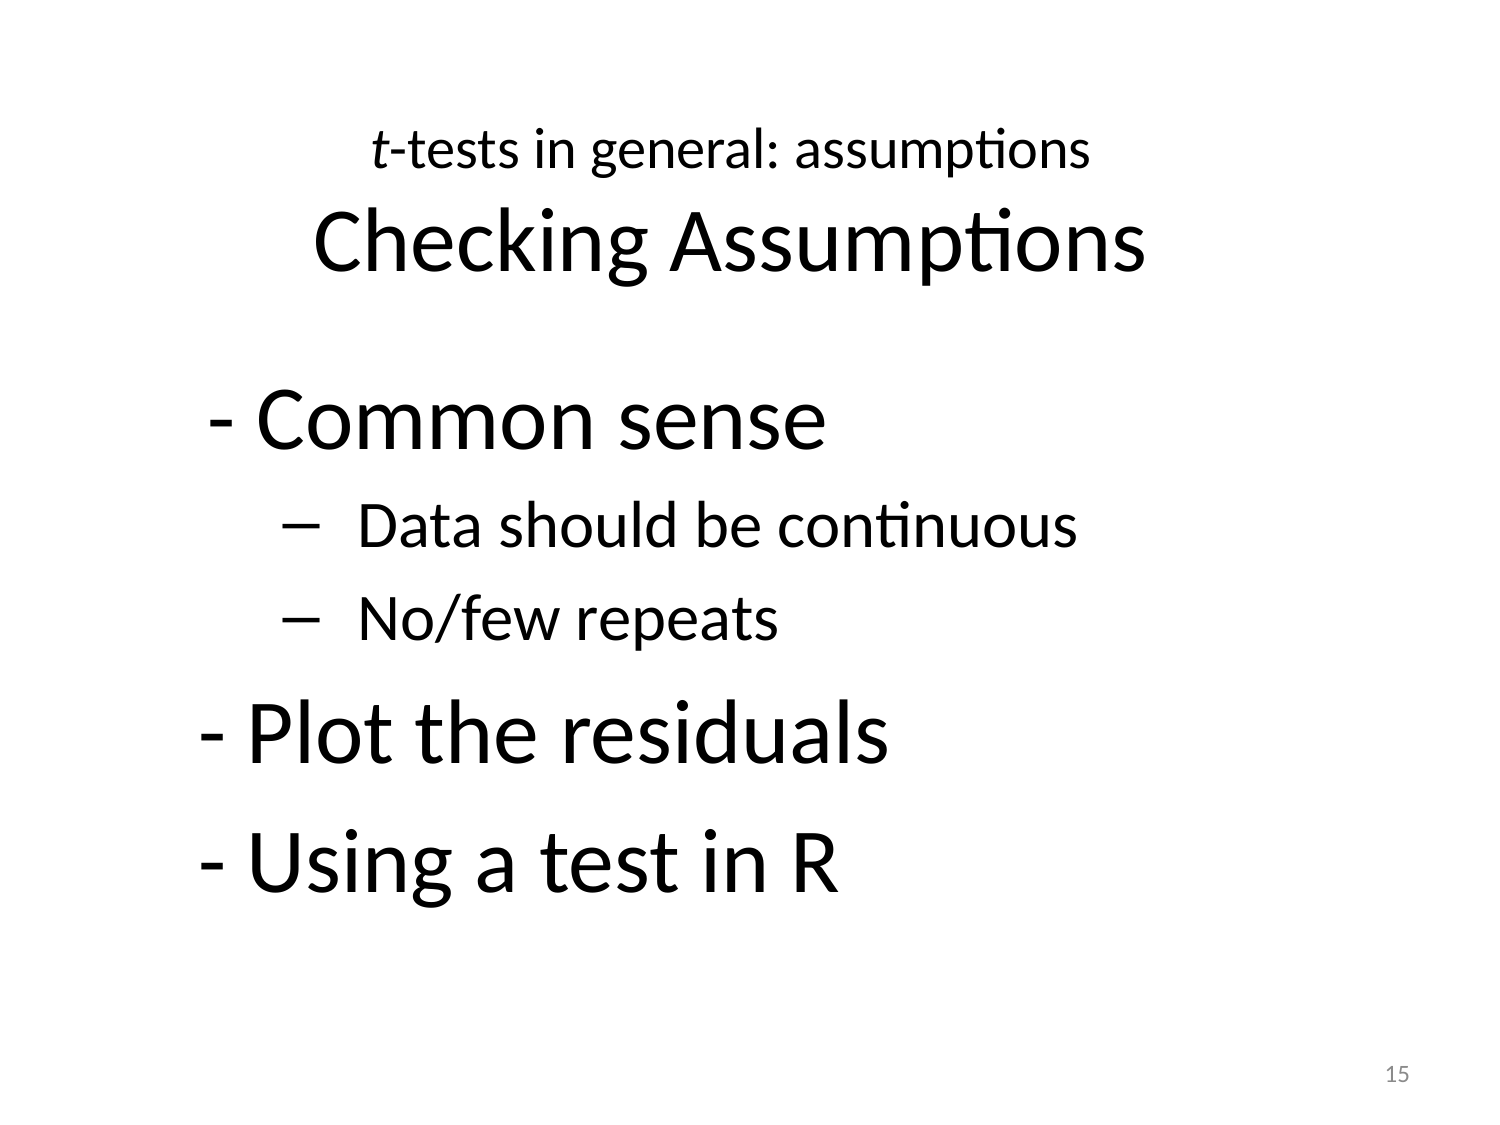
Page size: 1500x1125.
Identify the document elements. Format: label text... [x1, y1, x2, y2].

list - Common sense Data should be continuous No/few repeats - Plot the residuals - Using a test in R [183, 350, 1375, 1025]
title t-tests in general: assumptions Checking Assumptions [150, 87, 1313, 313]
slide_number 15 [1074, 1042, 1425, 1103]
